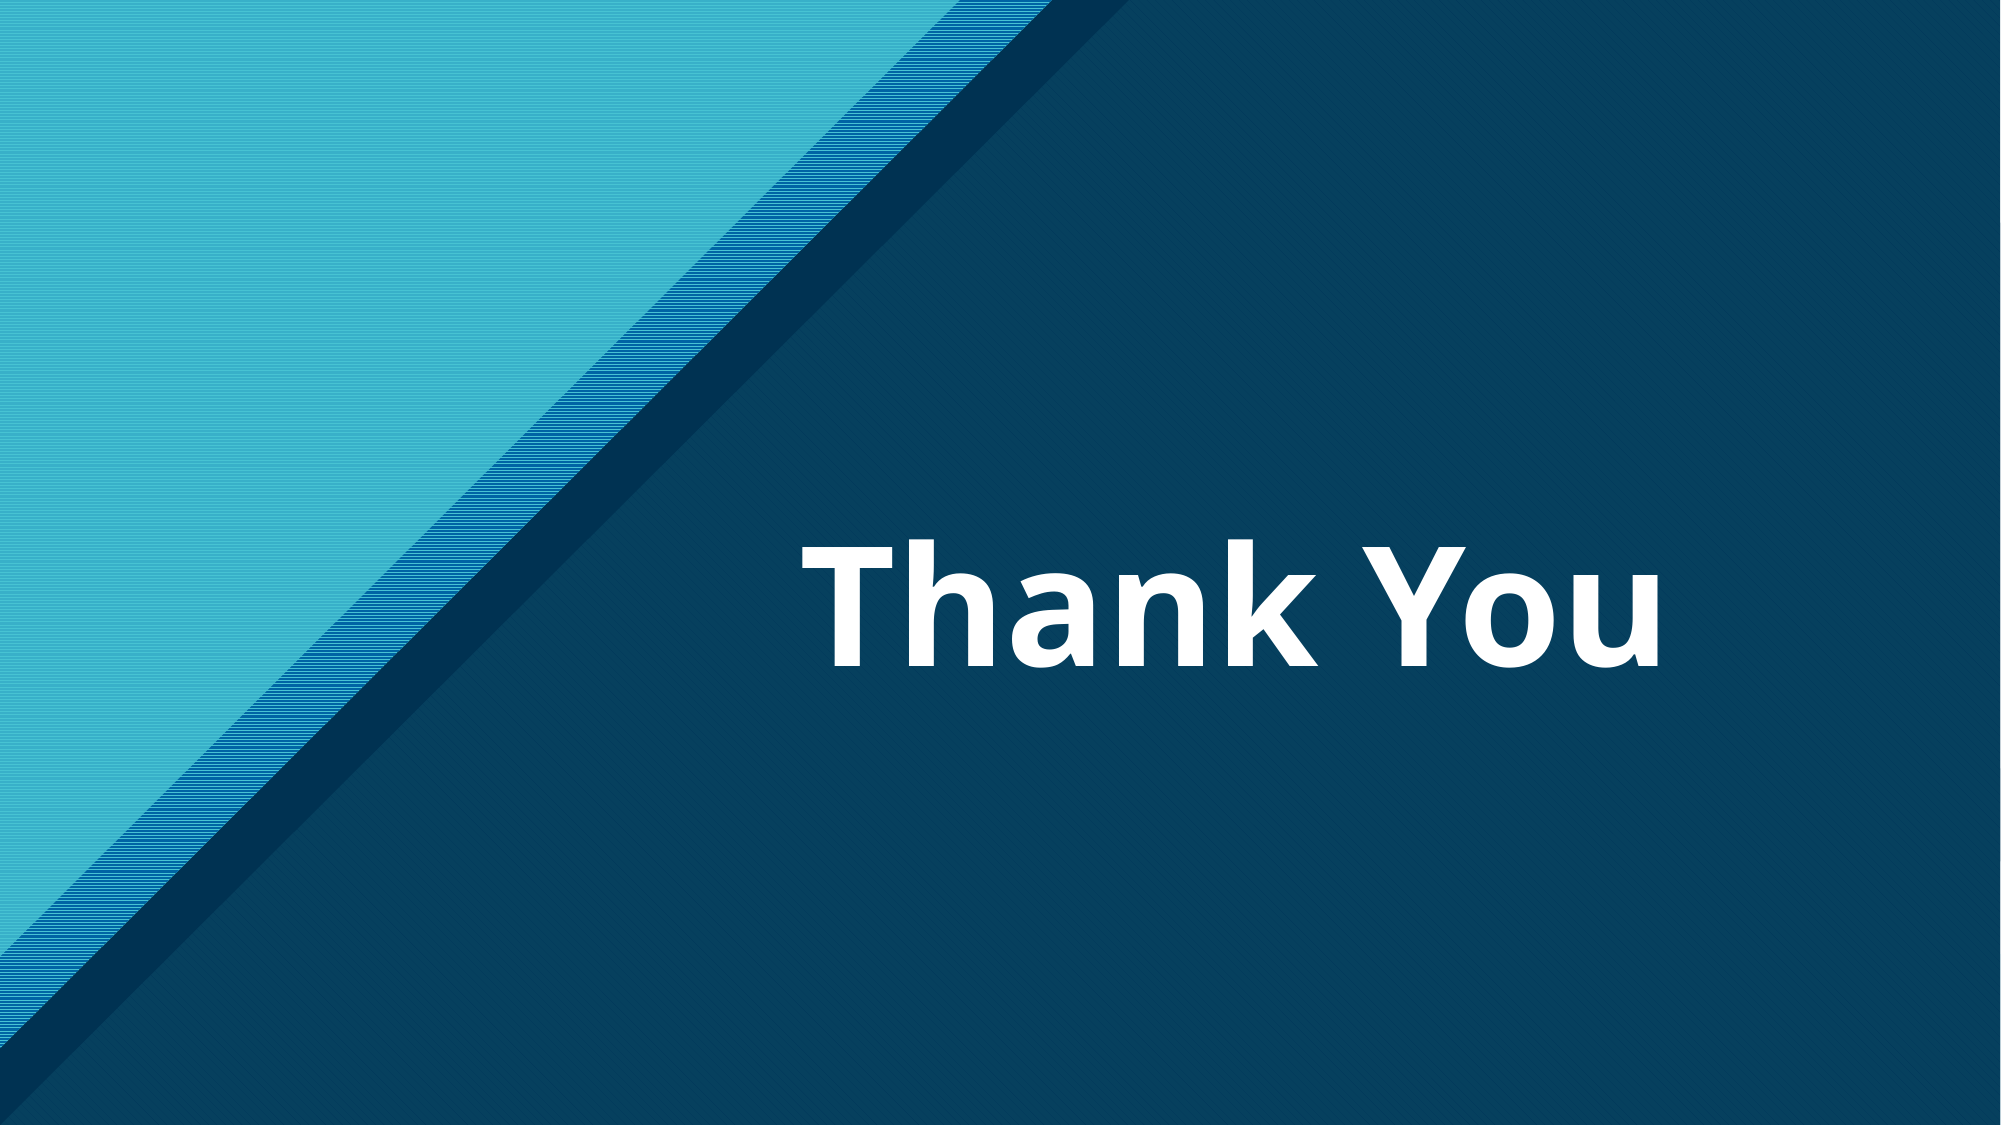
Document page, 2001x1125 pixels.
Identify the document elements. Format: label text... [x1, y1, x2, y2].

title Thank You [784, 510, 1758, 715]
